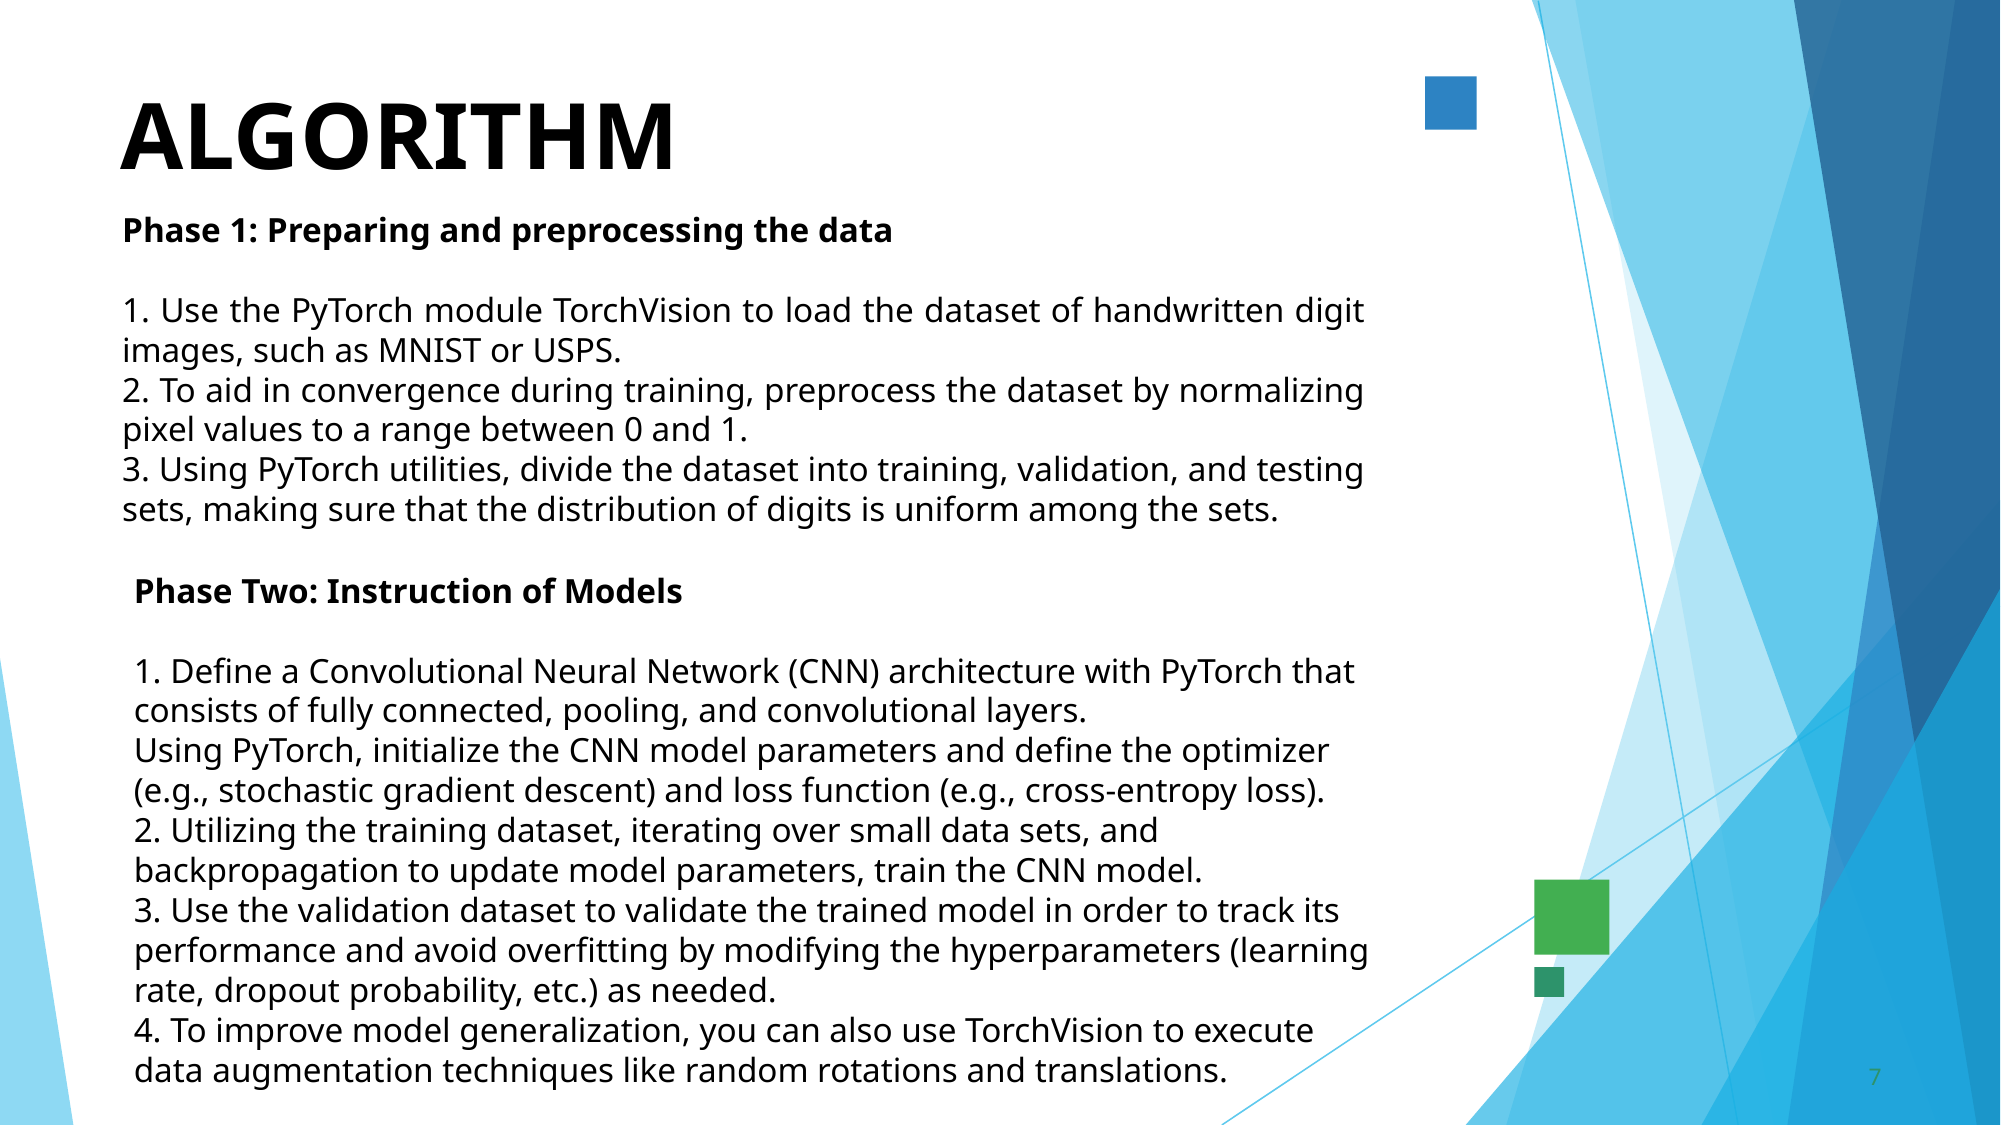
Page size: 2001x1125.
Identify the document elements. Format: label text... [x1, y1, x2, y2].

slide_number ‹#› [1862, 1061, 1888, 1125]
text_box [1534, 967, 1565, 997]
picture [118, 1012, 477, 1093]
text_box [1534, 879, 1610, 955]
text_box Phase Two: Instruction of Models 1. Define a Convolutional Neural Network (CNN) architecture with PyTorch that consists of fully connected, pooling, and convolutional layers. Using PyTorch, initialize the CNN model parameters and define the optimizer (e.g., stochastic gradient descent) and loss function (e.g., cross-entropy loss). 2. Utilizing the training dataset, iterating over small data sets, and backpropagation to update model parameters, train the CNN model. 3. Use the validation dataset to validate the trained model in order to track its performance and avoid overfitting by modifying the hyperparameters (learning rate, dropout probability, etc.) as needed. 4. To improve model generalization, you can also use TorchVision to execute data augmentation techniques like random rotations and translations. [118, 562, 1394, 1097]
text_box Phase 1: Preparing and preprocessing the data 1. Use the PyTorch module TorchVision to load the dataset of handwritten digit images, such as MNIST or USPS. 2. To aid in convergence during training, preprocess the dataset by normalizing pixel values to a range between 0 and 1. 3. Using PyTorch utilities, divide the dataset into training, validation, and testing sets, making sure that the distribution of digits is uniform among the sets. [107, 201, 1382, 536]
text_box [1425, 76, 1477, 130]
title ALGORITHM [118, 75, 942, 201]
